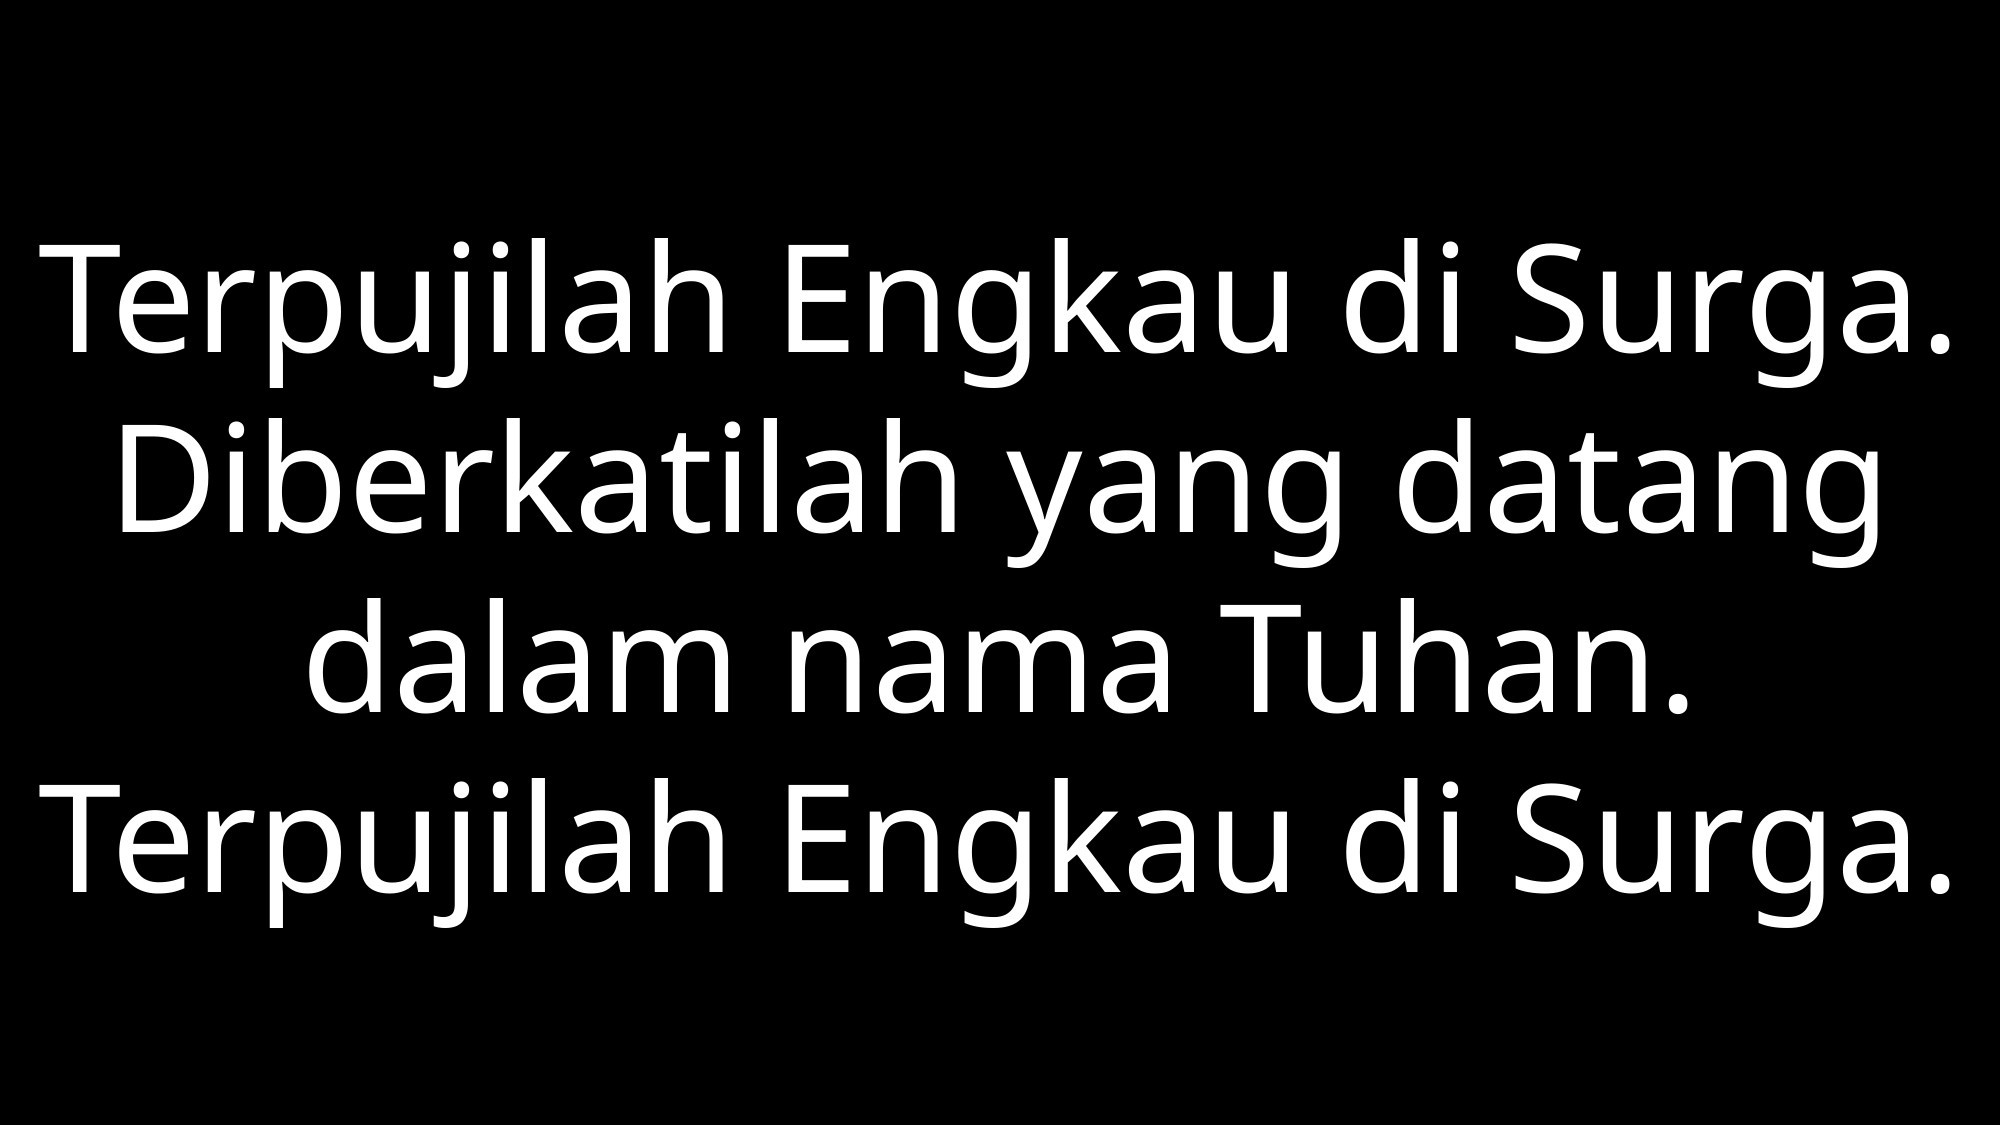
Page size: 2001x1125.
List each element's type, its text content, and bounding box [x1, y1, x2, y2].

list Terpujilah Engkau di Surga. Diberkatilah yang datang dalam nama Tuhan. Terpujilah Engkau di Surga. [0, 218, 2000, 907]
